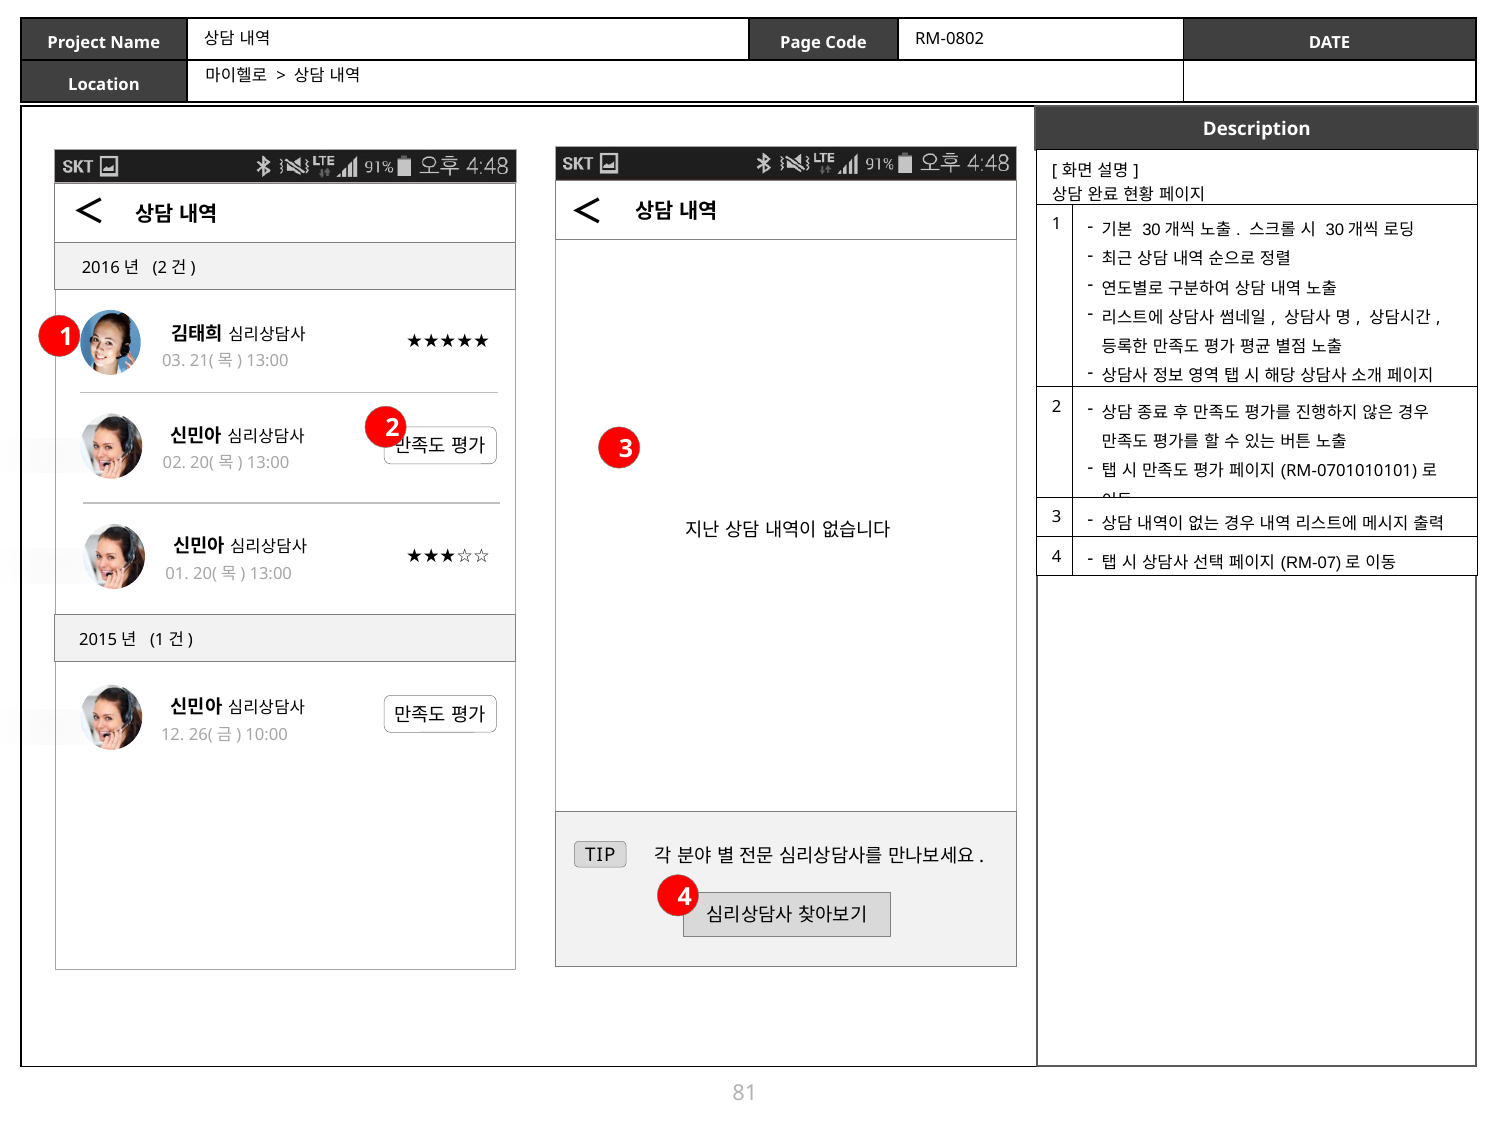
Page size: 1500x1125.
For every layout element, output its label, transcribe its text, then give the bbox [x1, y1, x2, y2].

picture [82, 523, 146, 590]
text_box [554, 146, 1017, 967]
text_box 마이헬로 > 상담 내역 [190, 57, 376, 93]
table_cell 2 [1037, 387, 1072, 497]
picture [79, 413, 143, 479]
text_box RM-0802 [900, 20, 1000, 55]
picture [79, 309, 141, 376]
text_box 상담 내역 [189, 20, 286, 55]
table_cell 4 [1037, 537, 1072, 575]
text_box 1 [36, 315, 49, 356]
table_header [화면 설명] 상담 완료 현황 페이지 [1037, 150, 1477, 204]
table_cell 상담 종료 후 만족도 평가를 진행하지 않은 경우 만족도 평가를 할 수 있는 버튼 노출 탭 시 만족도 평가 페이지(RM-0701010101)로 이동 [1073, 387, 1477, 497]
table_cell 1 [1037, 205, 1072, 386]
slide_number 81 [569, 1063, 920, 1124]
picture [79, 684, 143, 750]
table_cell 3 [1037, 498, 1072, 536]
table_cell 상담 내역이 없는 경우 내역 리스트에 메시지 출력 [1073, 498, 1477, 536]
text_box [54, 148, 517, 970]
table_cell 탭 시 상담사 선택 페이지(RM-07)로 이동 [1073, 537, 1477, 575]
table_cell 기본 30개씩 노출. 스크롤 시 30개씩 로딩 최근 상담 내역 순으로 정렬 연도별로 구분하여 상담 내역 노출 리스트에 상담사 썸네일, 상담사 명, 상담시간, 등록한 만족도 평가 평균 별점 노출 상담사 정보 영역 탭 시 해당 상담사 소개 페이지(RM-070101)로 이동 [1073, 205, 1477, 386]
